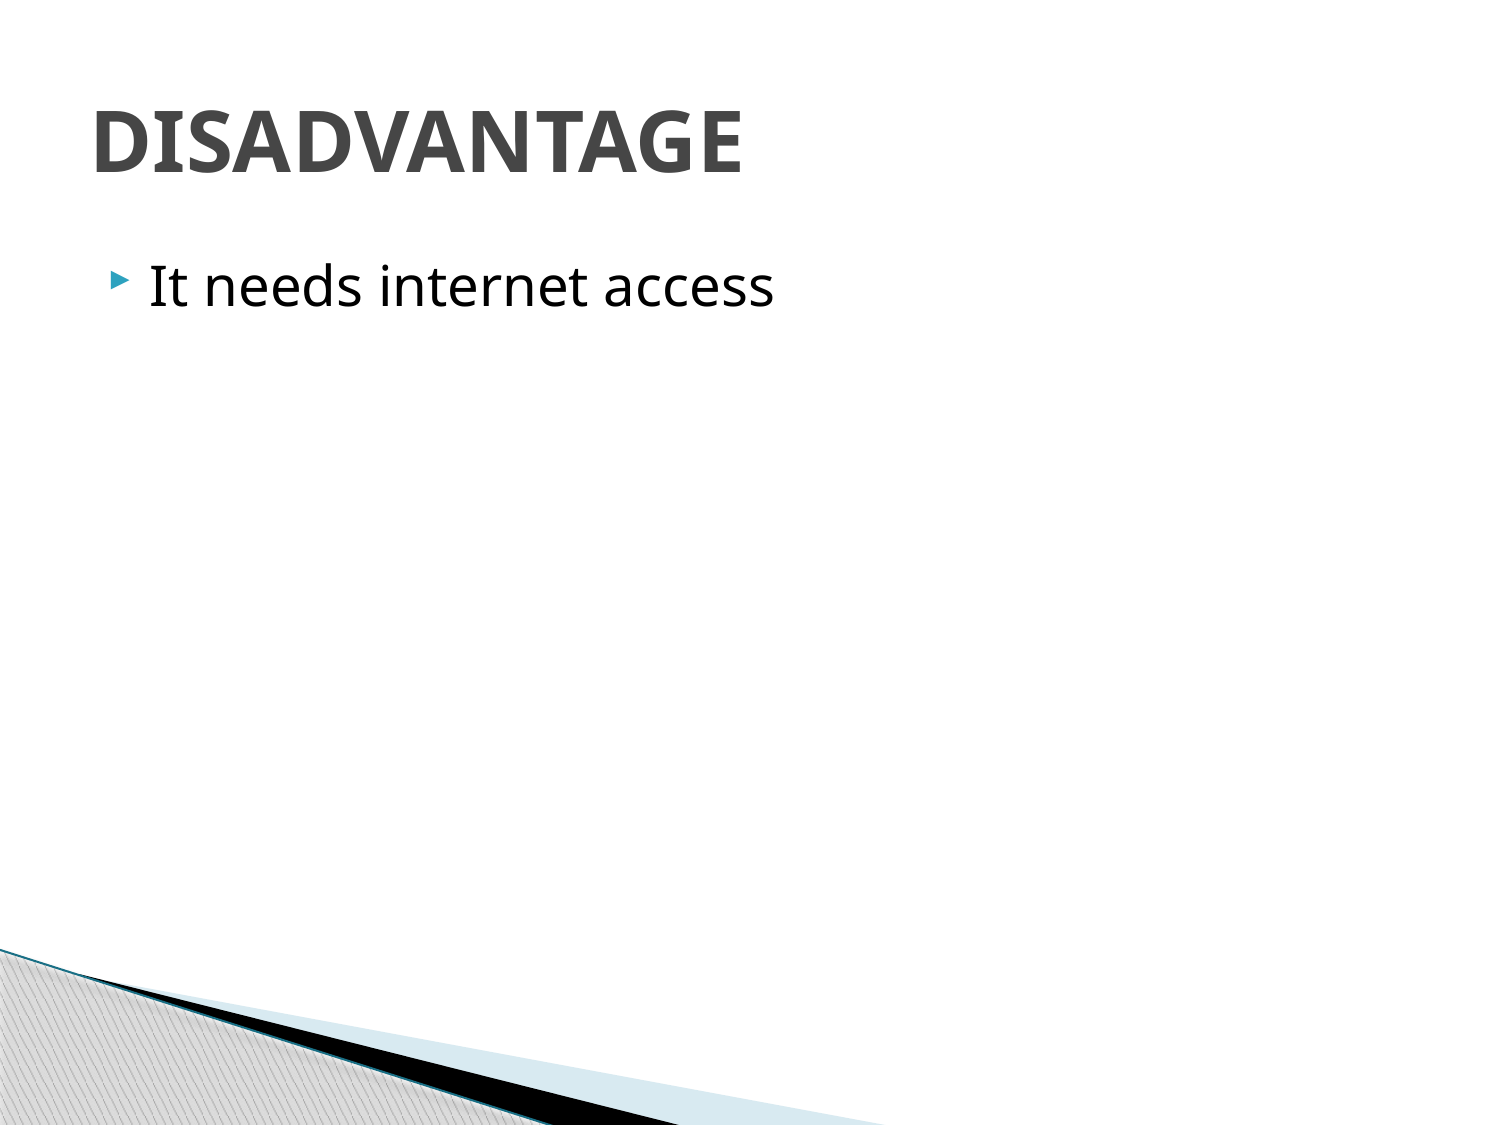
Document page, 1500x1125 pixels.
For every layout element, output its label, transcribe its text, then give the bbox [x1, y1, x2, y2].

title DISADVANTAGE [75, 45, 1425, 233]
list It needs internet access [75, 243, 1425, 986]
